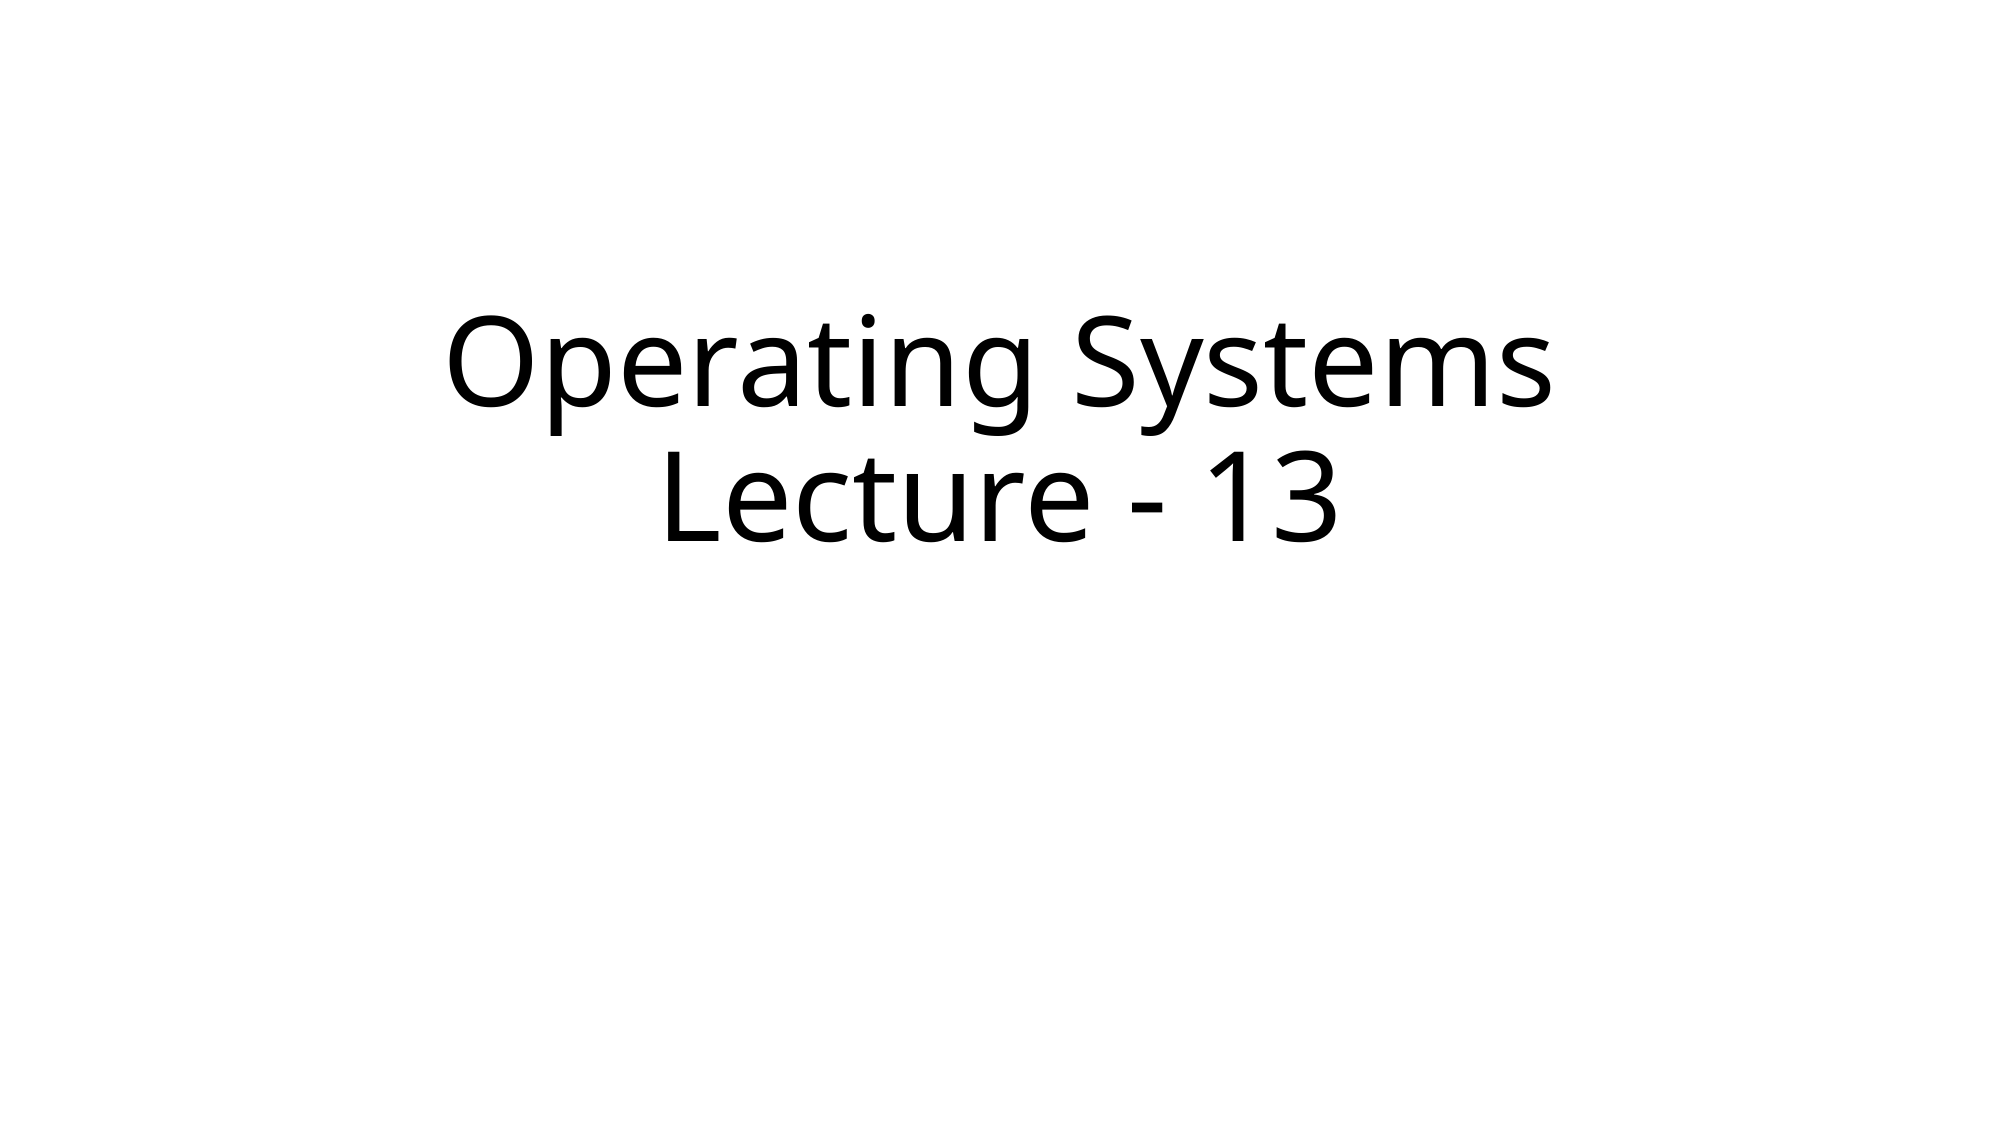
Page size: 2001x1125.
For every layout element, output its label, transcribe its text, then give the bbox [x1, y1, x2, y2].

title Operating Systems Lecture - 13 [249, 184, 1750, 576]
